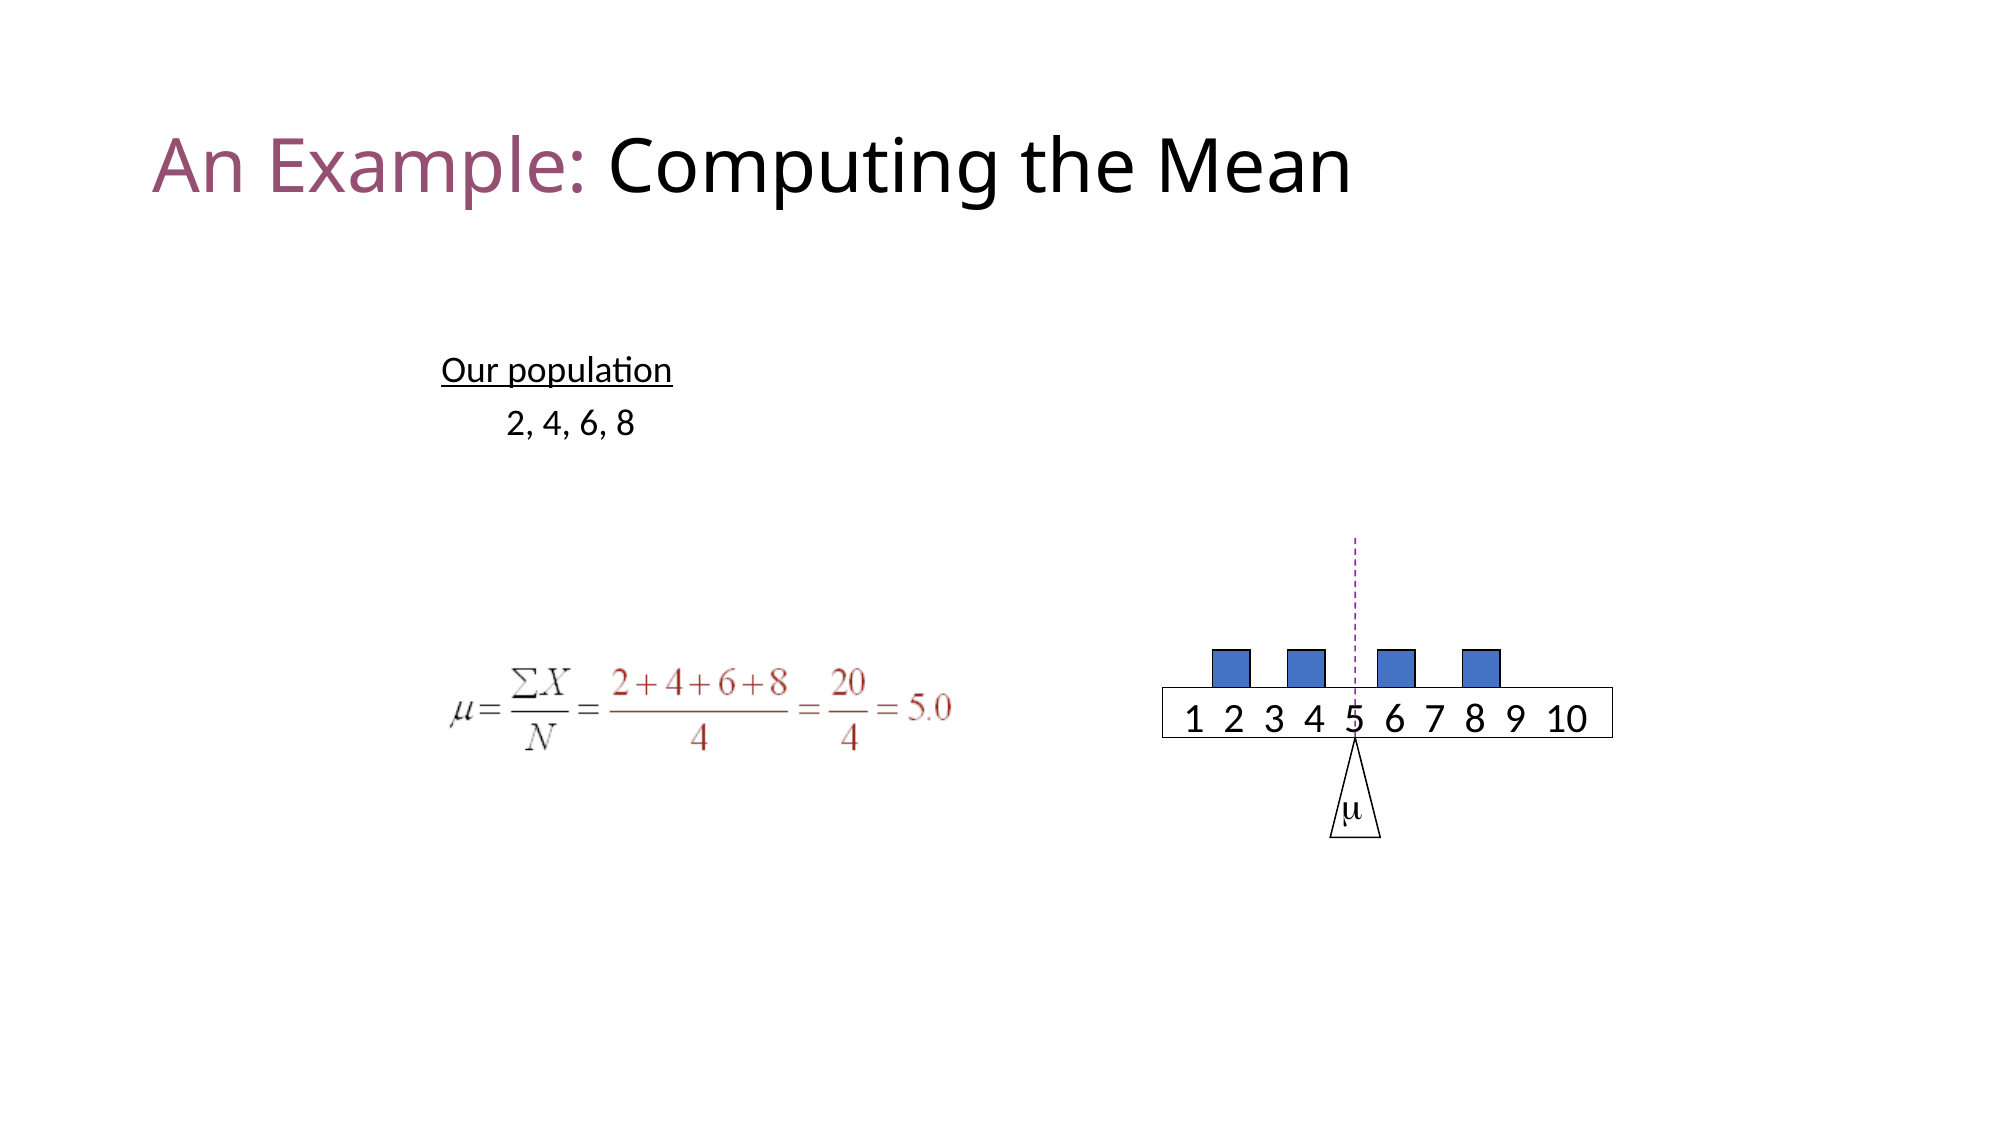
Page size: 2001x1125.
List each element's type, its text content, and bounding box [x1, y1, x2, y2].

text_box 2, 4, 6, 8 [491, 390, 651, 450]
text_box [1162, 537, 1613, 838]
picture [444, 659, 959, 760]
text_box Our population [426, 337, 688, 398]
title An Example: Computing the Mean [137, 59, 1863, 278]
